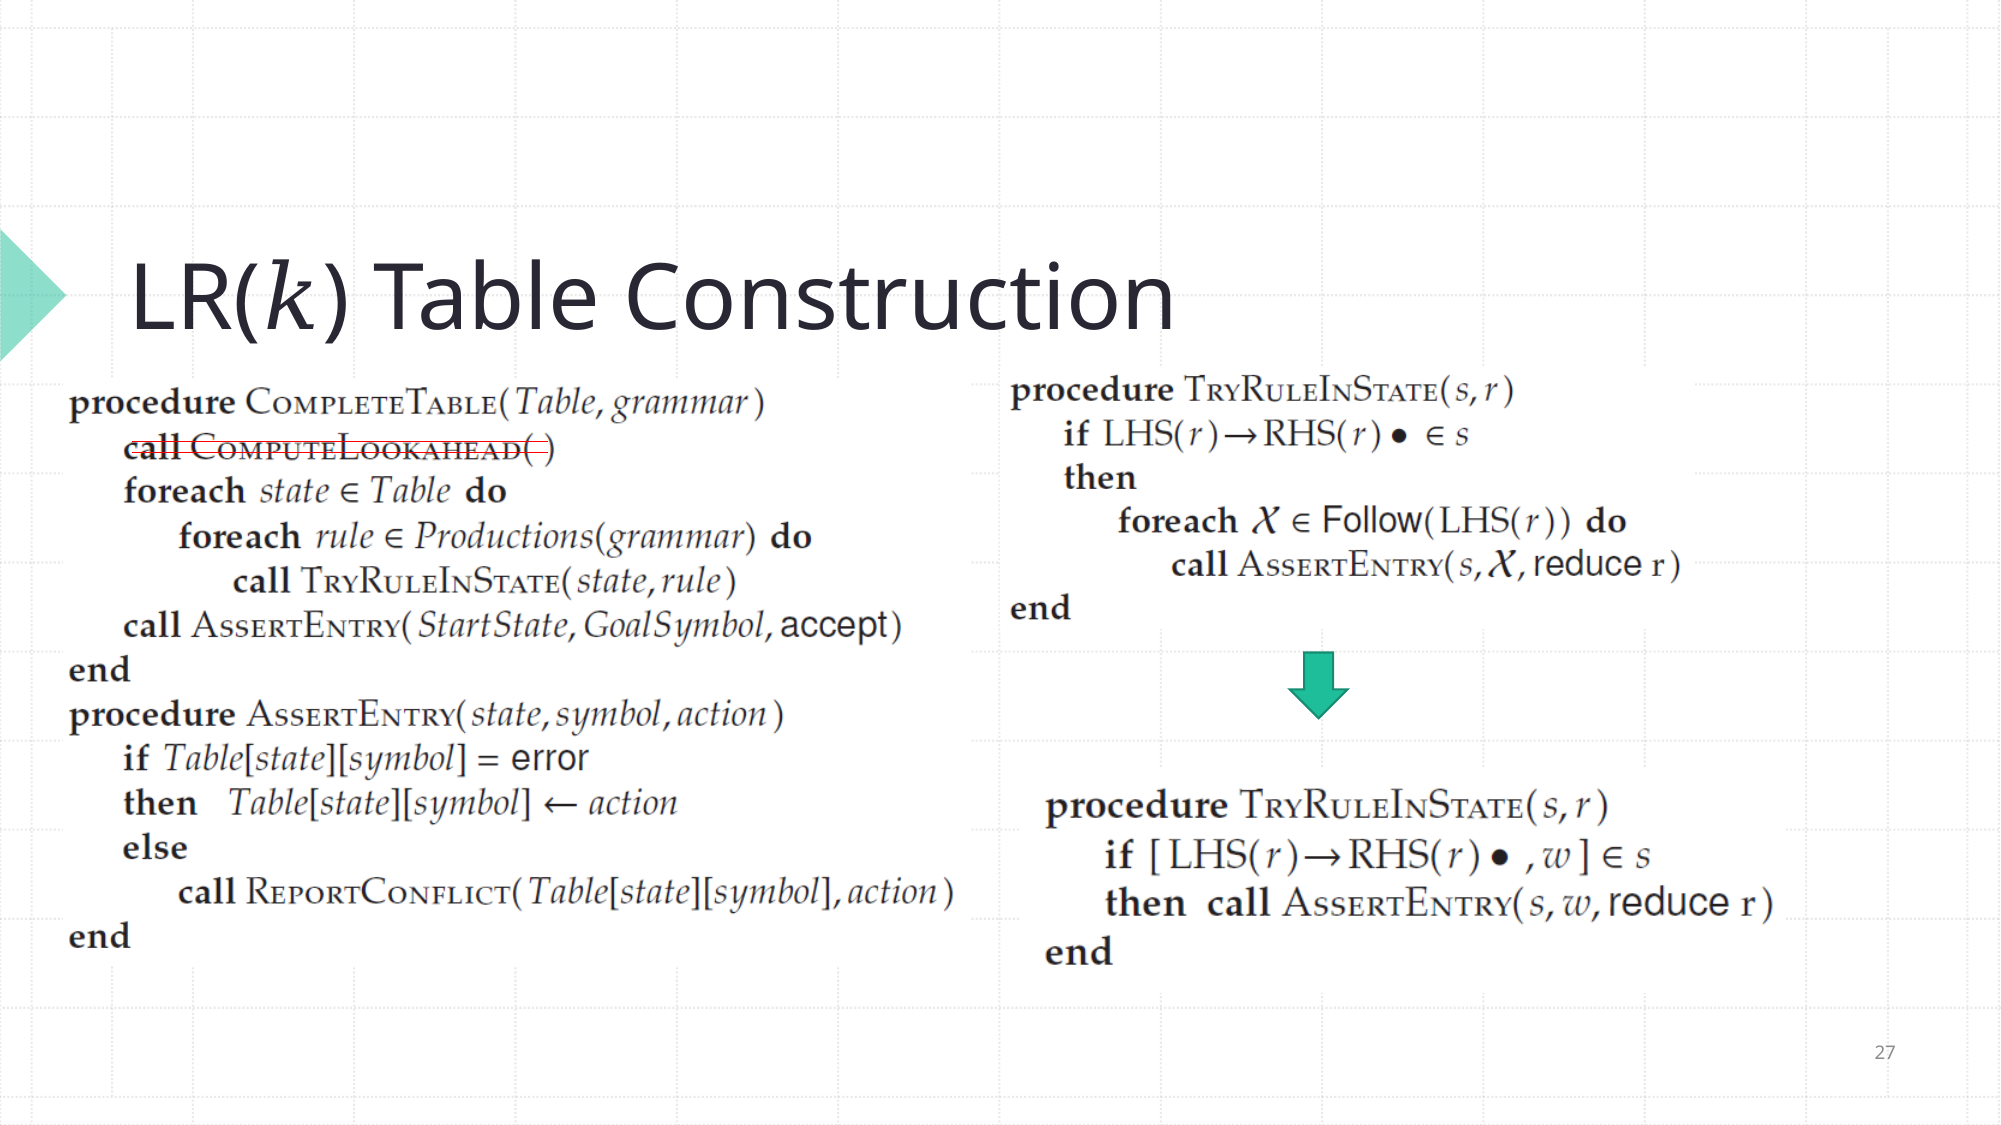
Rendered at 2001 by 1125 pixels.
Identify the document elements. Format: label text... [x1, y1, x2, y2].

title LR(𝑘) Table Construction [113, 119, 1808, 356]
slide_number 27 [1805, 1019, 1966, 1089]
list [62, 379, 972, 965]
picture [999, 367, 1695, 629]
picture [1018, 769, 1785, 993]
text_box [1287, 651, 1351, 720]
